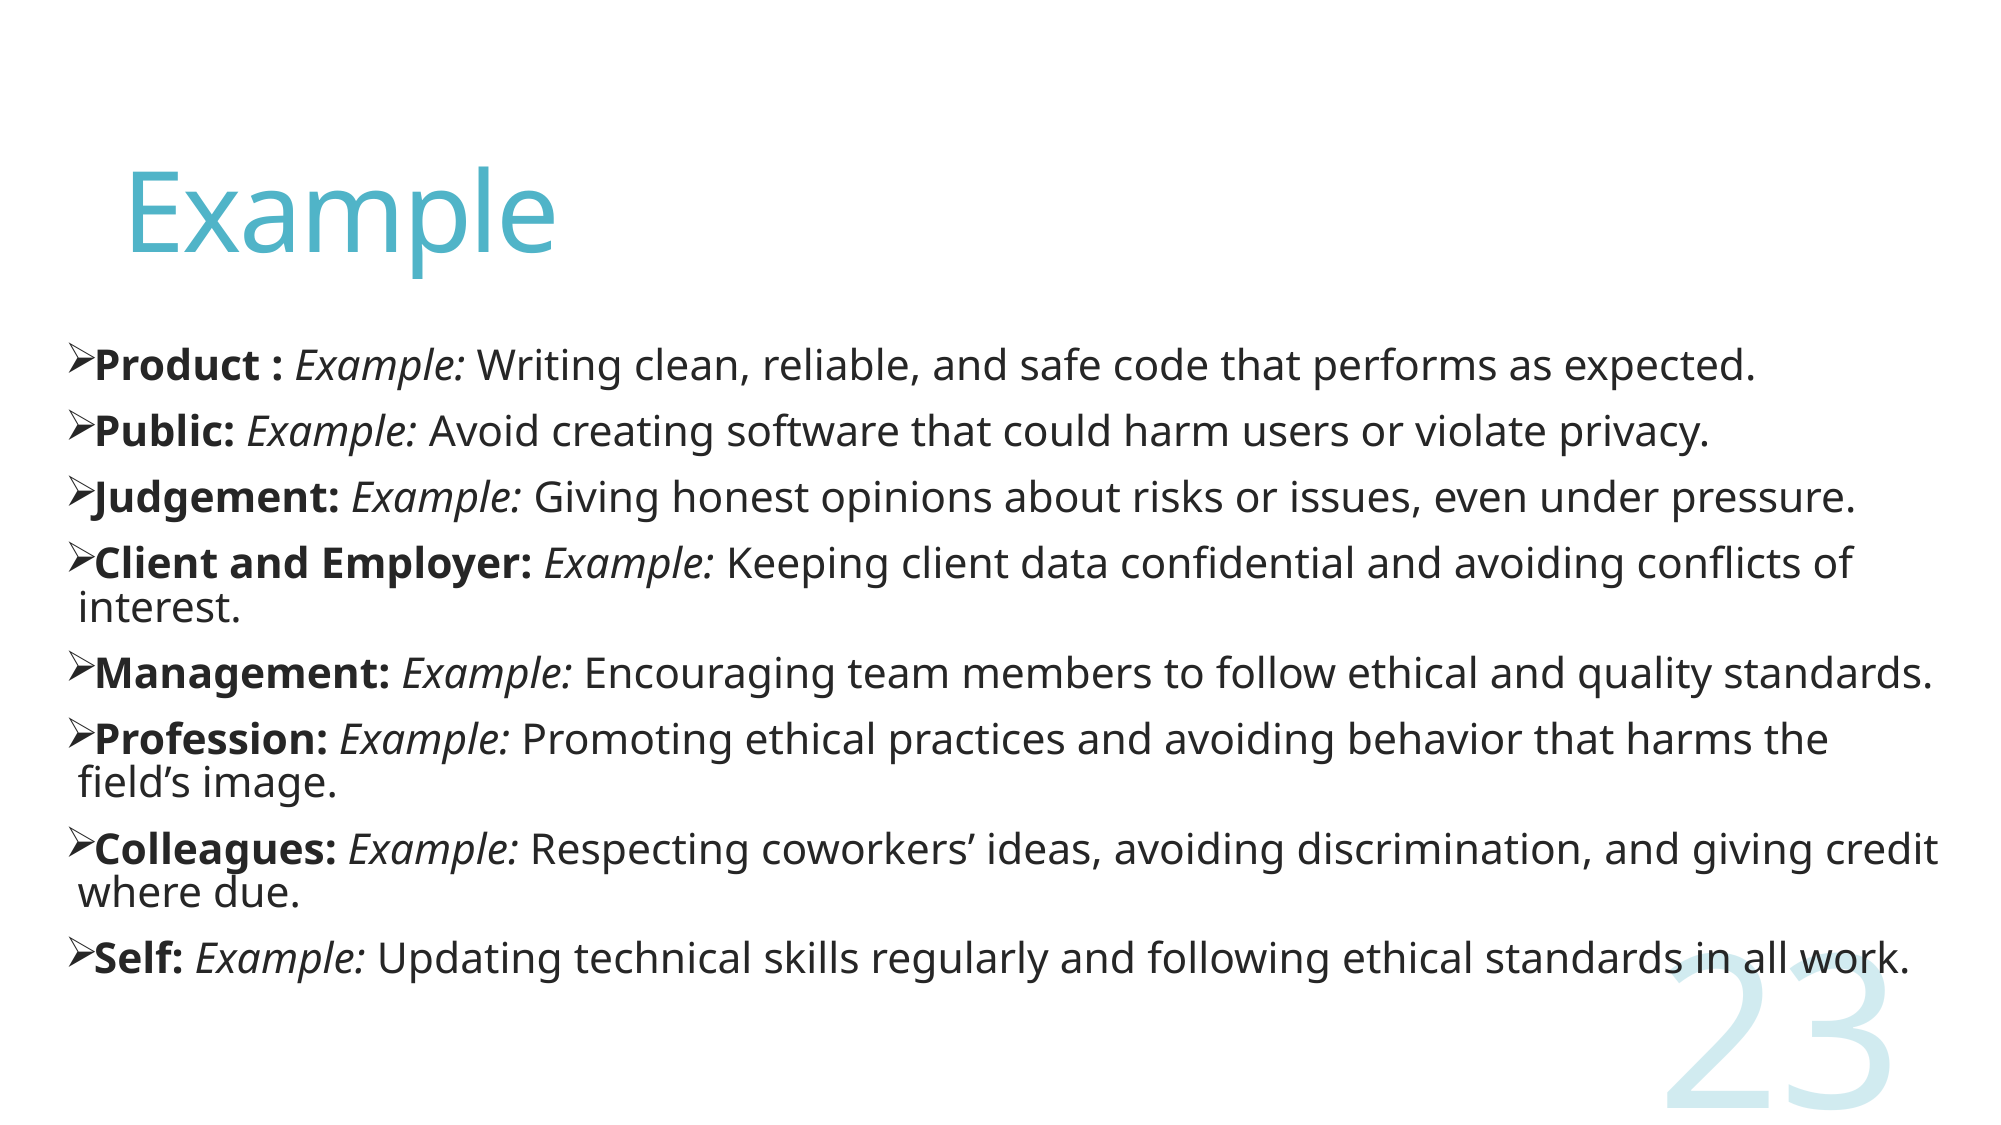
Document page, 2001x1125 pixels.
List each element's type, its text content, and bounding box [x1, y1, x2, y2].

slide_number 23 [1437, 963, 1918, 1125]
list Product : Example: Writing clean, reliable, and safe code that performs as expected. Public: Example: Avoid creating software that could harm users or violate privacy. Judgement: Example: Giving honest opinions about risks or issues, even under pressure. Client and Employer: Example: Keeping client data confidential and avoiding conflicts of interest. Management: Example: Encouraging team members to follow ethical and quality standards. Profession: Example: Promoting ethical practices and avoiding behavior that harms the field’s image. Colleagues: Example: Respecting coworkers’ ideas, avoiding discrimination, and giving credit where due. Self: Example: Updating technical skills regularly and following ethical standards in all work. [50, 338, 1963, 1079]
title Example [107, 81, 1875, 338]
